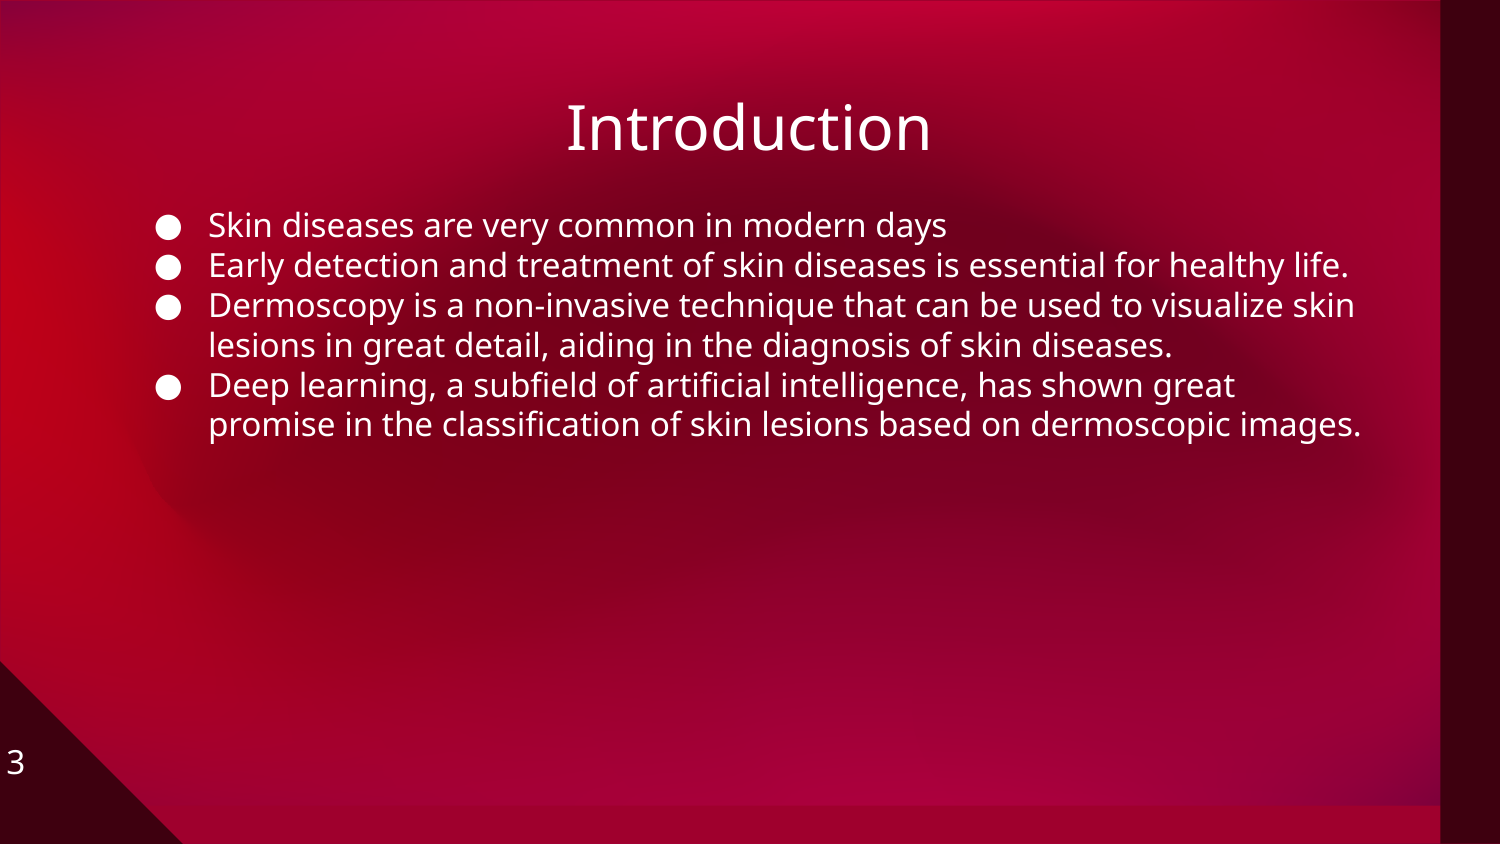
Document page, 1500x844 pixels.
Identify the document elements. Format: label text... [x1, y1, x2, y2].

title Introduction [118, 72, 1382, 167]
text_box 3 [0, 730, 70, 798]
list Skin diseases are very common in modern days Early detection and treatment of skin diseases is essential for healthy life. Dermoscopy is a non-invasive technique that can be used to visualize skin lesions in great detail, aiding in the diagnosis of skin diseases. Deep learning, a subfield of artificial intelligence, has shown great promise in the classification of skin lesions based on dermoscopic images. [118, 189, 1382, 574]
